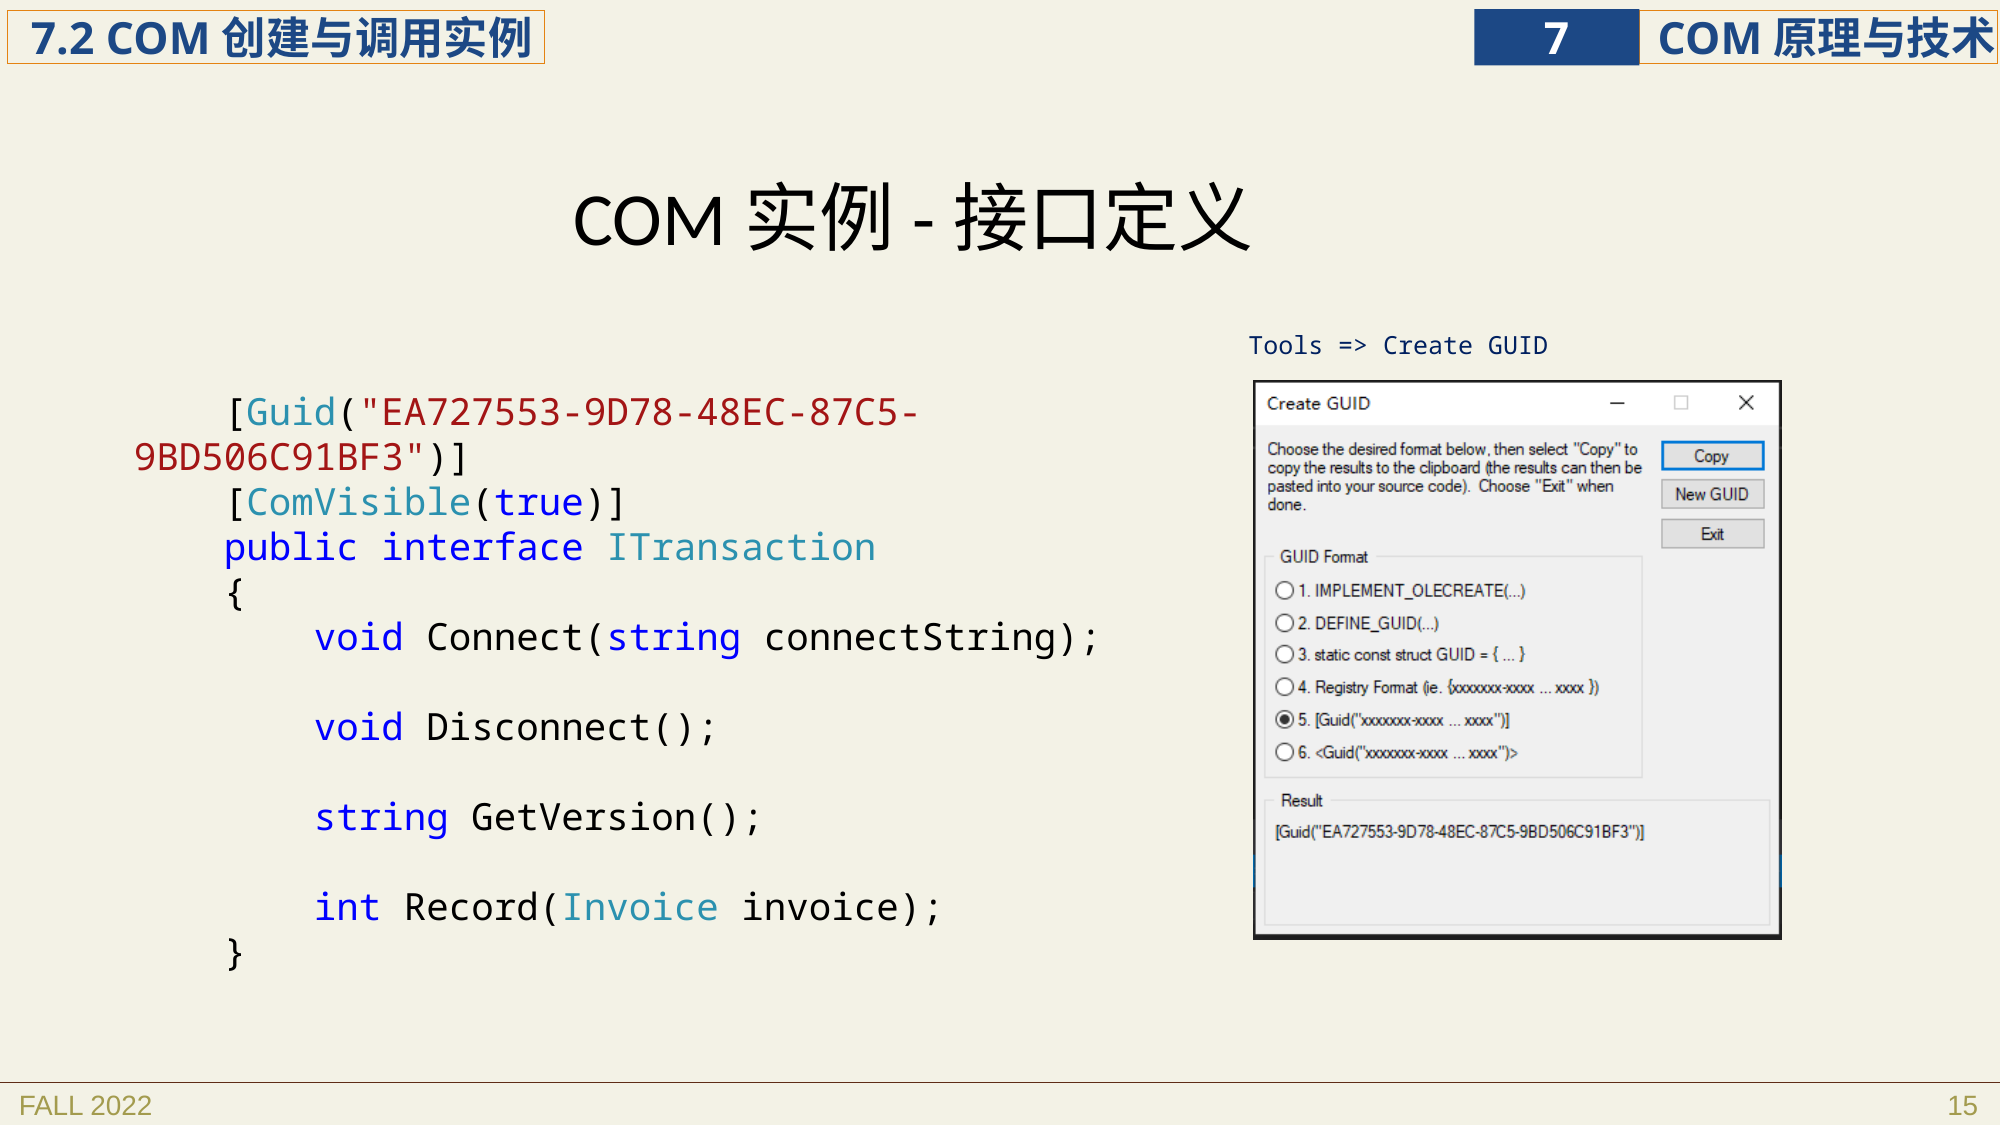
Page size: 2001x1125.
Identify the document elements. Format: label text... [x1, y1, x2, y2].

text_box [Guid("EA727553-9D78-48EC-87C5-9BD506C91BF3")] [ComVisible(true)] public interface ITransaction { void Connect(string connectString); void Disconnect(); string GetVersion(); int Record(Invoice invoice); } [118, 380, 1185, 980]
picture [1252, 379, 1782, 940]
text_box Tools => Create GUID [1233, 321, 1768, 367]
title COM实例-接口定义 [562, 155, 1469, 275]
